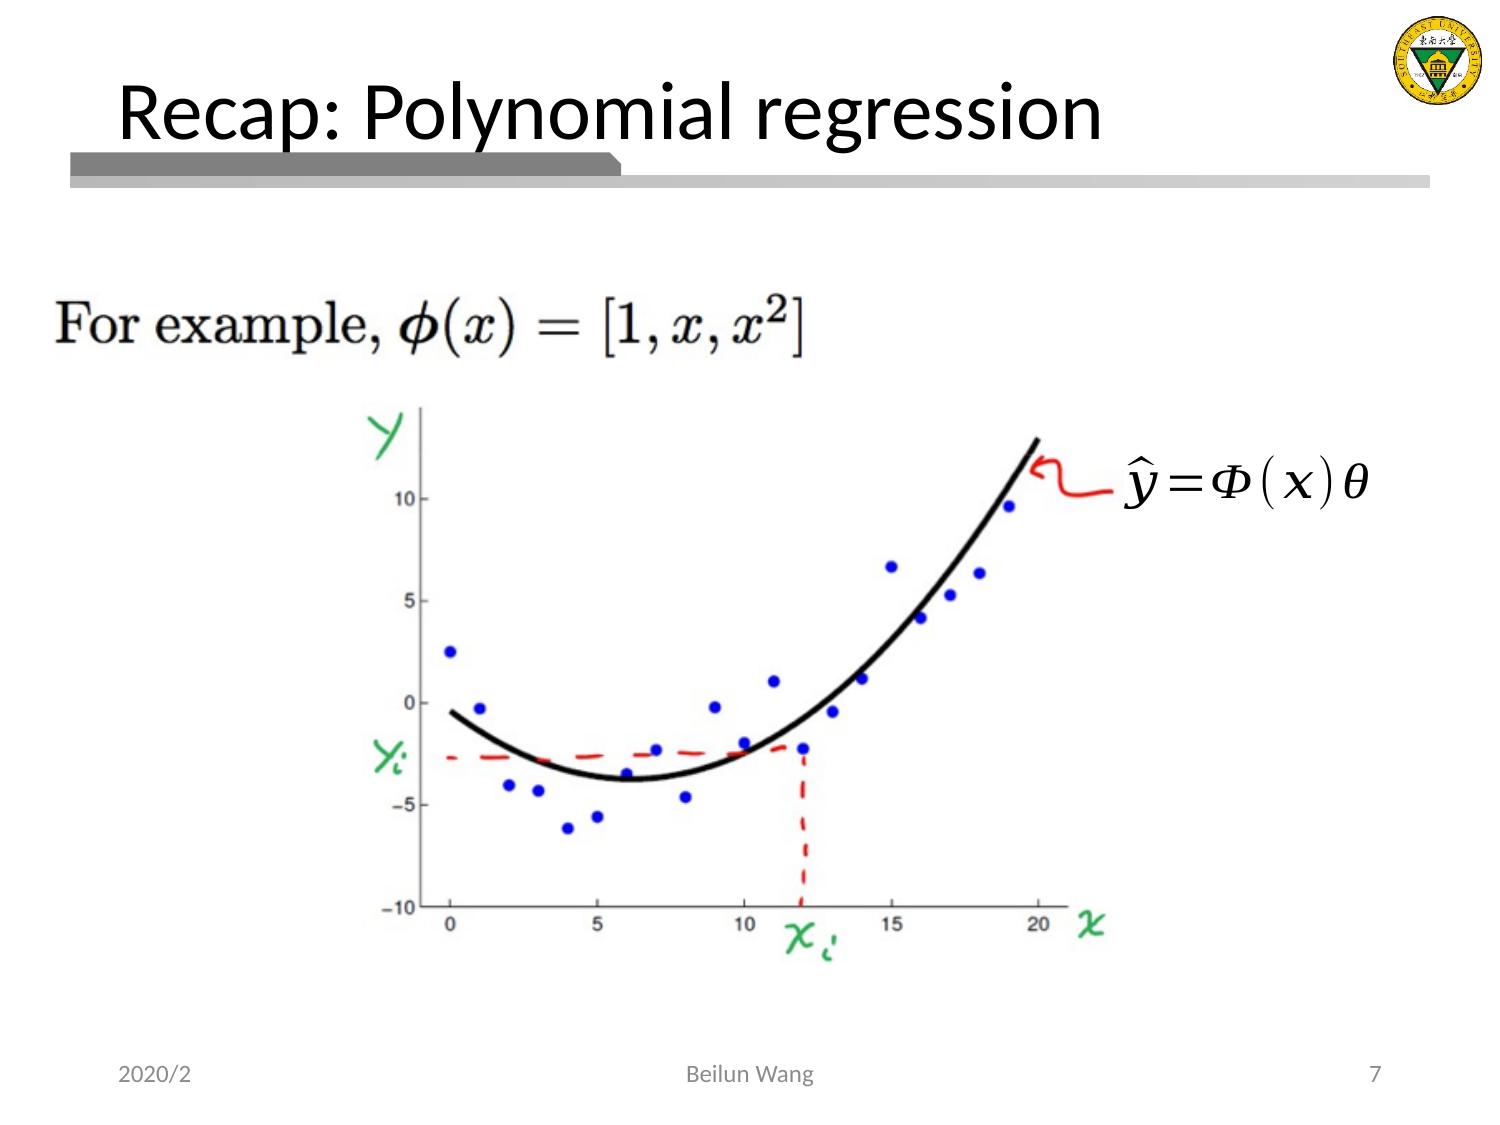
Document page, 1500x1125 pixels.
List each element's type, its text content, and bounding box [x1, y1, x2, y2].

picture [1393, 16, 1482, 105]
title Recap: Polynomial regression [103, 59, 1361, 156]
picture [53, 247, 1124, 989]
slide_number 2020/2 [103, 1042, 441, 1103]
footer Beilun Wang [496, 1042, 1004, 1103]
slide_number 7 [1059, 1042, 1397, 1103]
